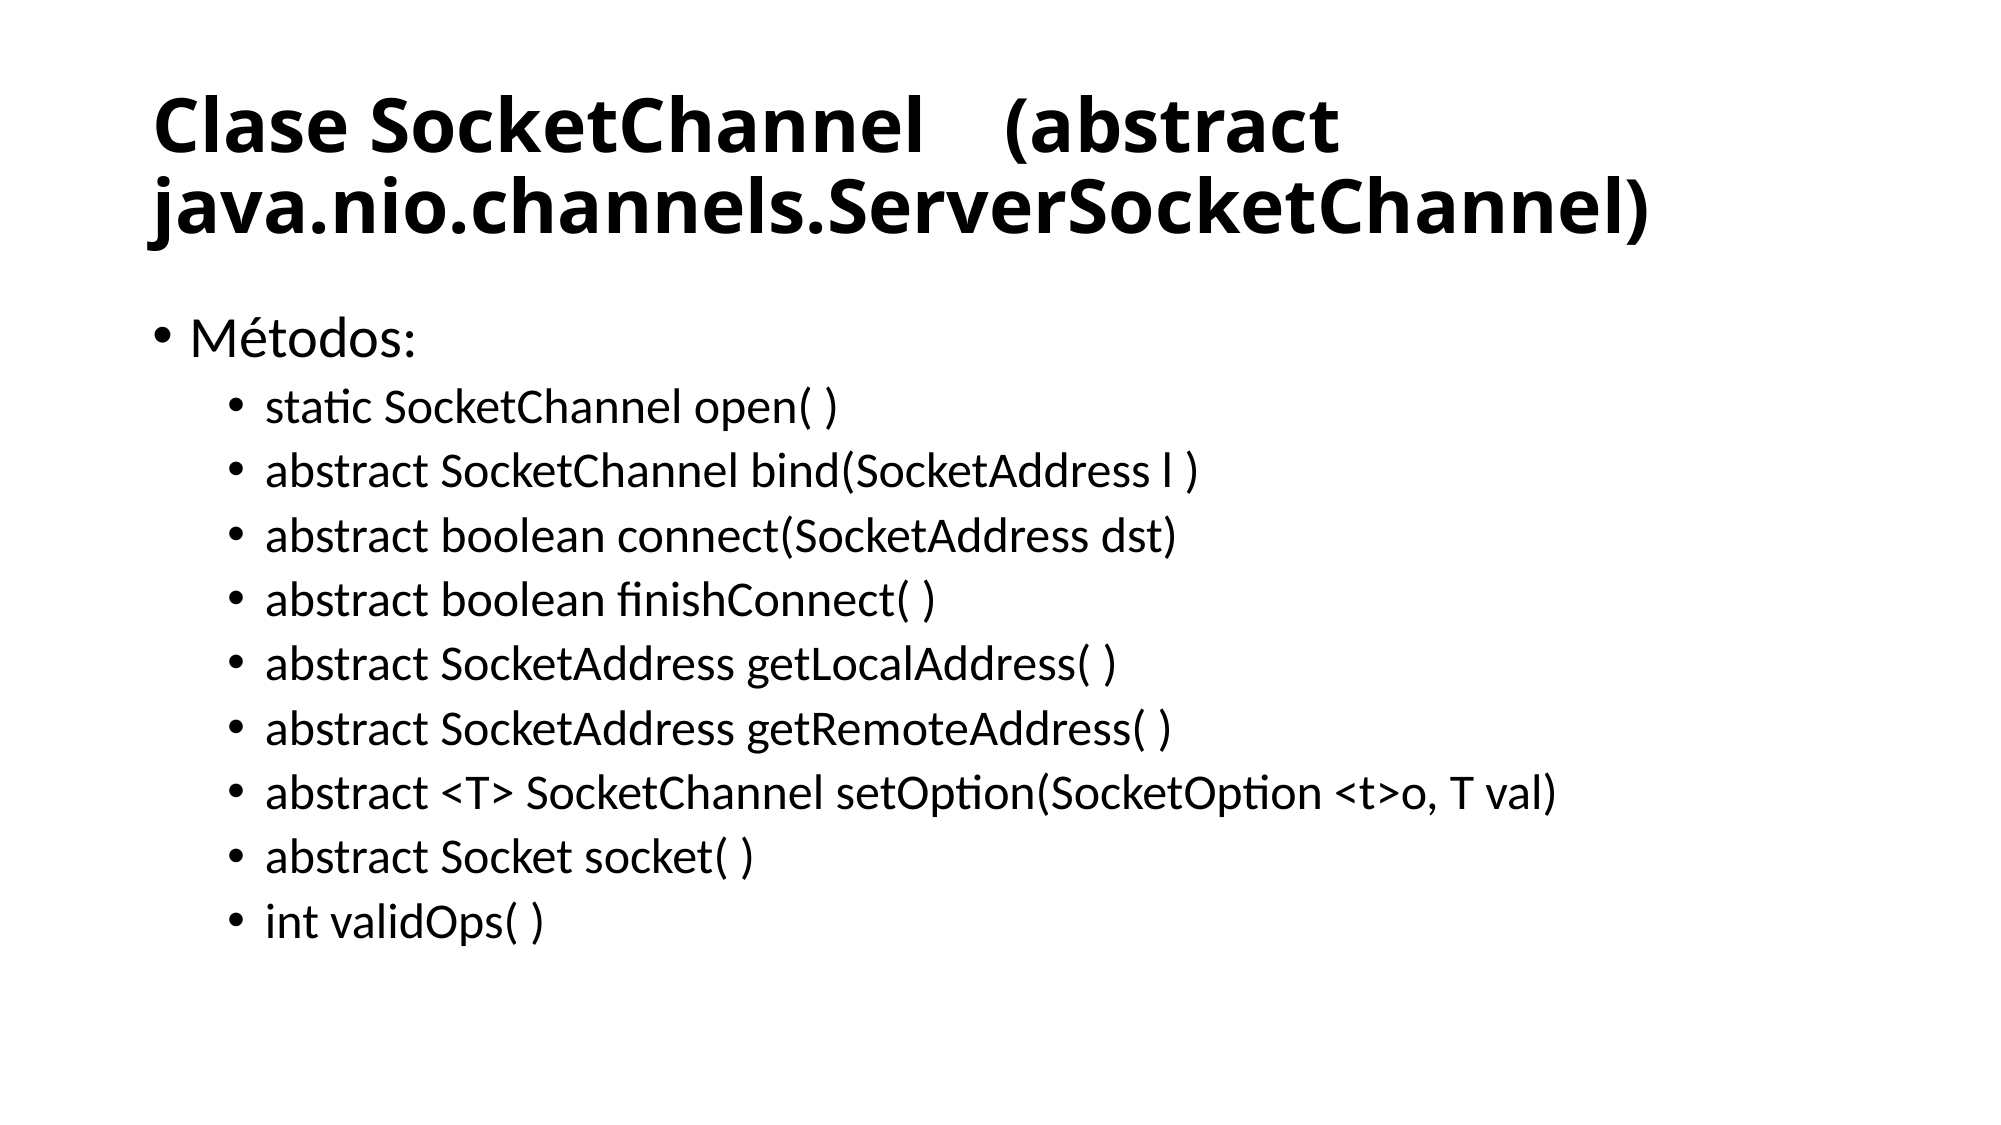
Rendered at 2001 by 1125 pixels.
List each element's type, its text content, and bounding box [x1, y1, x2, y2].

title Clase SocketChannel (abstract java.nio.channels.ServerSocketChannel) [137, 59, 1863, 278]
list Métodos: static SocketChannel open( ) abstract SocketChannel bind(SocketAddress l ) abstract boolean connect(SocketAddress dst) abstract boolean finishConnect( ) abstract SocketAddress getLocalAddress( ) abstract SocketAddress getRemoteAddress( ) abstract <T> SocketChannel setOption(SocketOption <t>o, T val) abstract Socket socket( ) int validOps( ) [137, 299, 1863, 1014]
